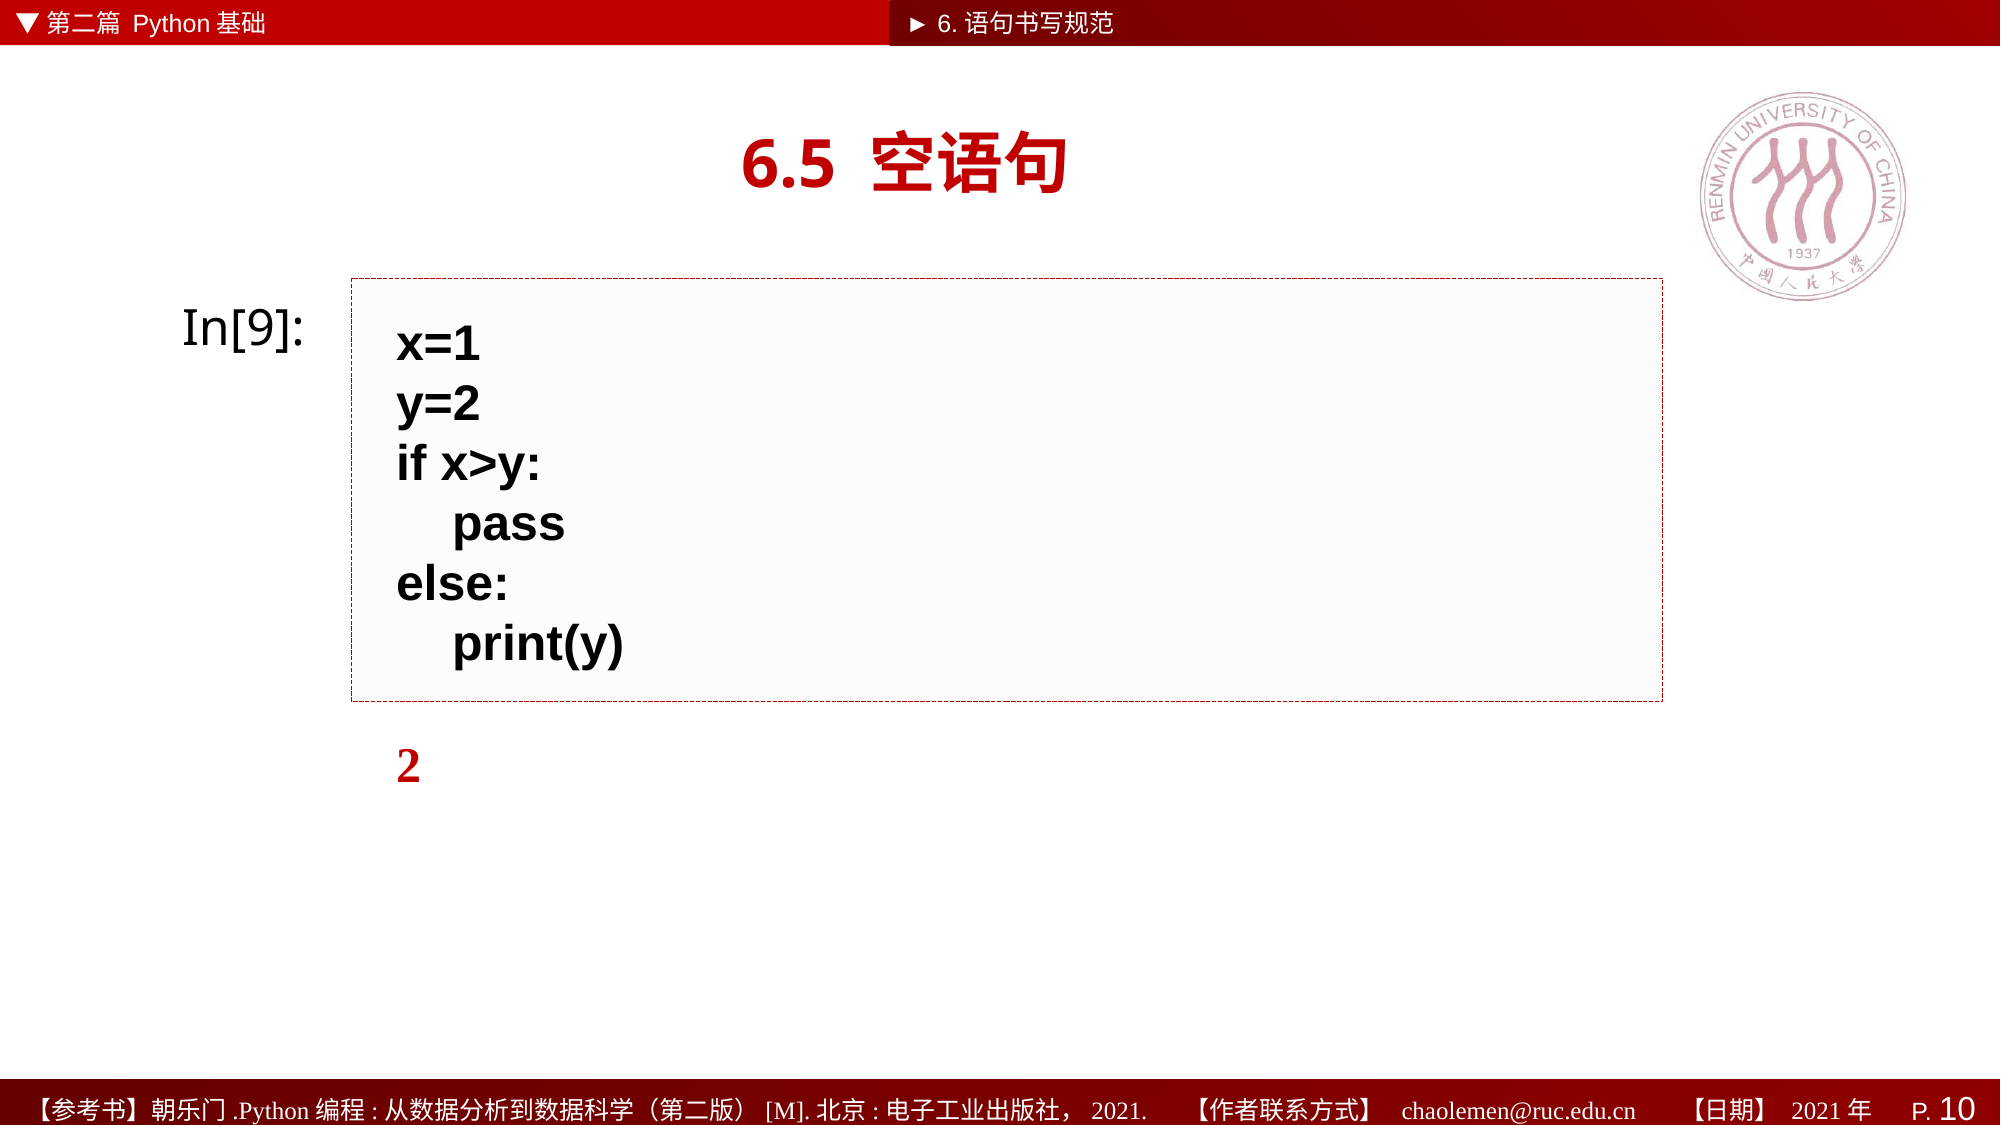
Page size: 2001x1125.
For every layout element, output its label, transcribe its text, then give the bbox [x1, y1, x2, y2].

list ▼第二篇 Python基础 [0, 0, 725, 43]
picture [1696, 89, 1910, 304]
list ► 6.语句书写规范 [890, 0, 1249, 43]
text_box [167, 278, 1663, 811]
title 6.5 空语句 [101, 92, 1710, 229]
